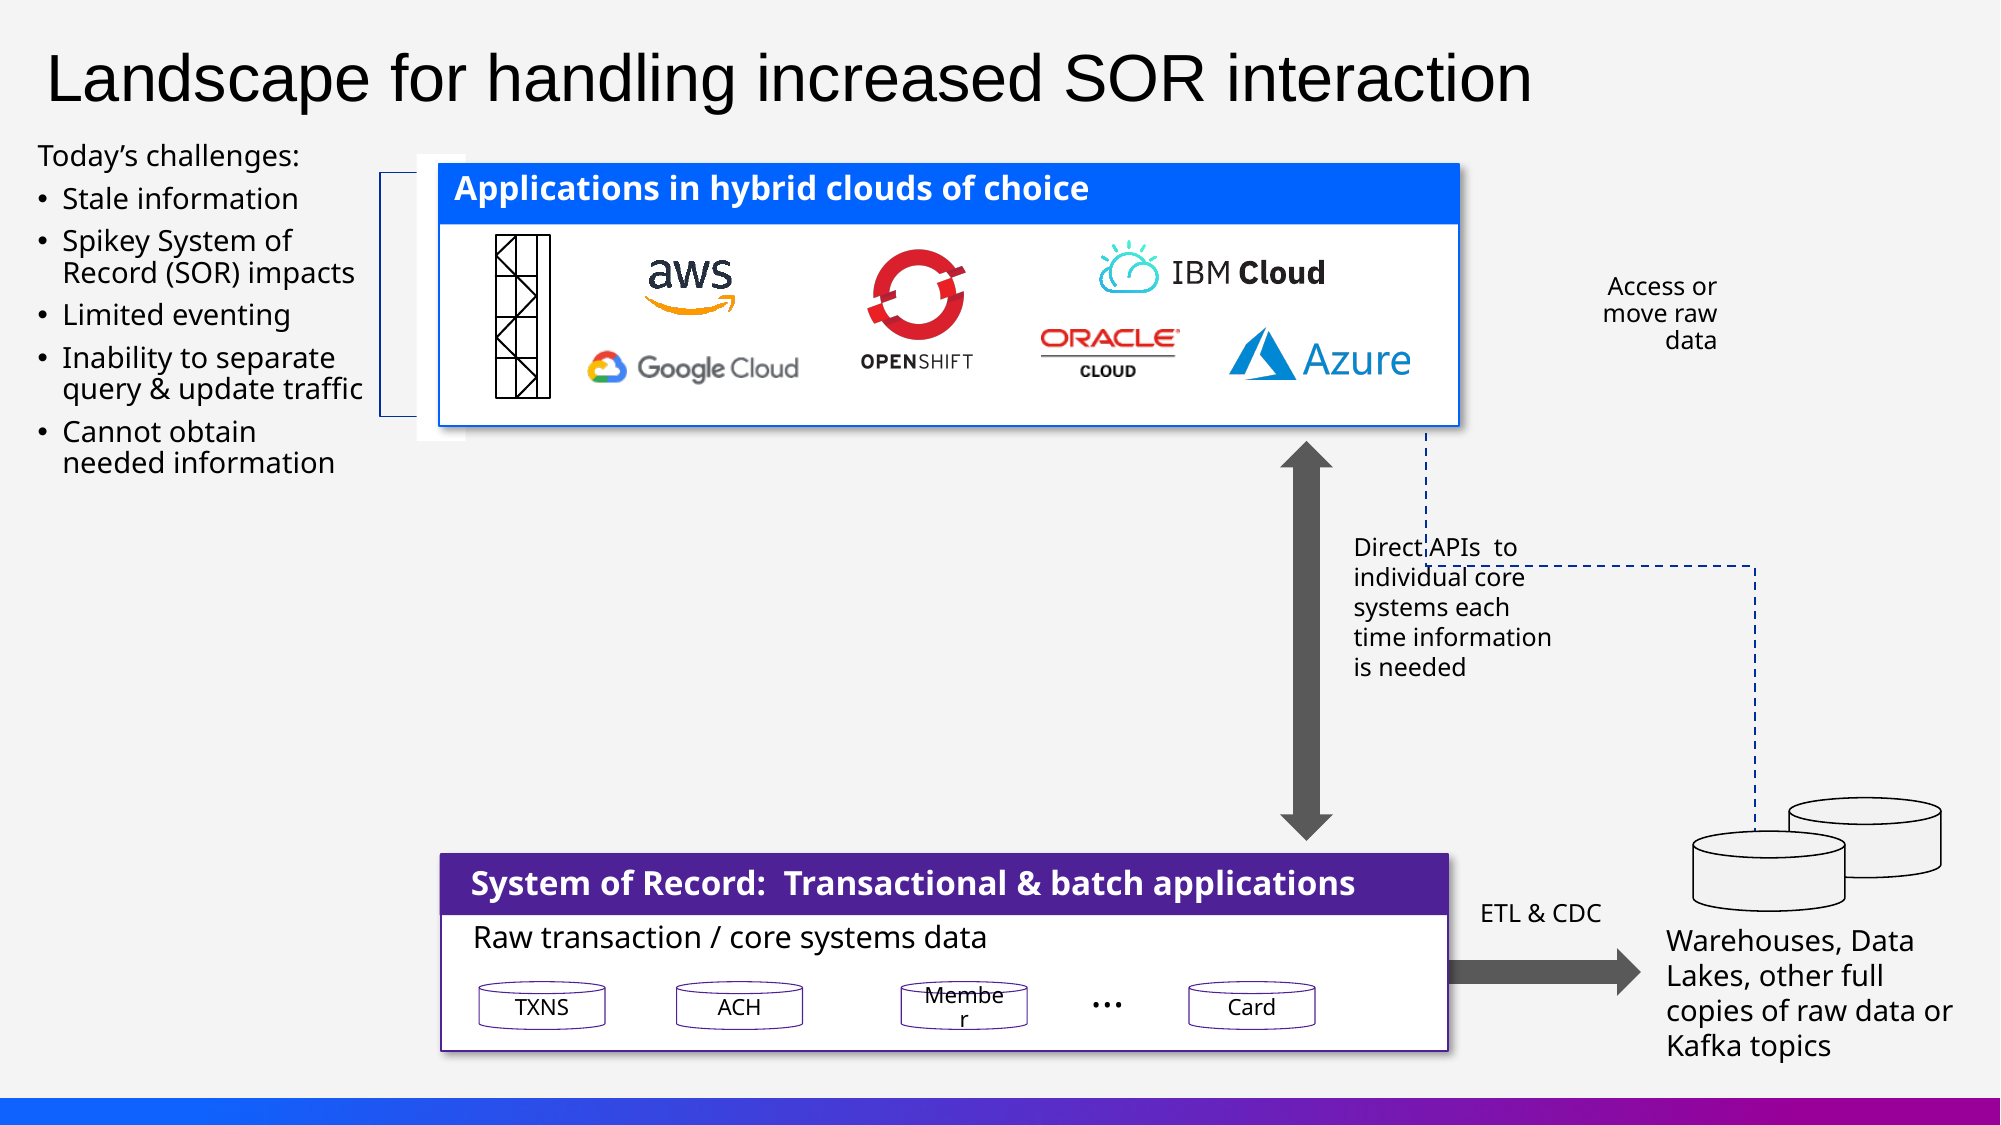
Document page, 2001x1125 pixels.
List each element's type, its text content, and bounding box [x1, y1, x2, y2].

text_box Today’s challenges: Stale information Spikey System of Record (SOR) impacts Limited eventing Inability to separate query & update traffic Cannot obtain needed information [37, 141, 392, 463]
text_box Card [1189, 981, 1315, 1030]
text_box System of Record: Transactional & batch applications [470, 867, 1385, 919]
picture [586, 335, 802, 404]
text_box ETL & CDC [1473, 879, 1610, 949]
text_box TXNS [479, 981, 606, 1030]
text_box [1461, 946, 1644, 998]
text_box Warehouses, Data Lakes, other full copies of raw data or Kafka topics [1651, 915, 1972, 1070]
text_box ACH [676, 981, 803, 1030]
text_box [379, 153, 466, 442]
picture [858, 246, 976, 372]
text_box [470, 220, 1461, 227]
title Landscape for handling increased SOR interaction [46, 43, 1755, 220]
picture [1229, 327, 1411, 380]
text_box ... [1090, 971, 1189, 1021]
text_box [439, 917, 1450, 1053]
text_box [1283, 401, 1898, 731]
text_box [1692, 797, 1942, 912]
text_box Raw transaction / core systems data [472, 922, 1114, 970]
picture [1041, 329, 1180, 378]
text_box [1280, 740, 1334, 841]
text_box Member [901, 981, 1028, 1030]
text_box [438, 852, 1450, 917]
text_box [470, 227, 1461, 428]
picture [645, 260, 735, 315]
text_box Access or move raw data [1545, 274, 1718, 371]
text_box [1099, 240, 1325, 293]
picture [0, 1098, 2000, 1125]
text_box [495, 235, 551, 399]
